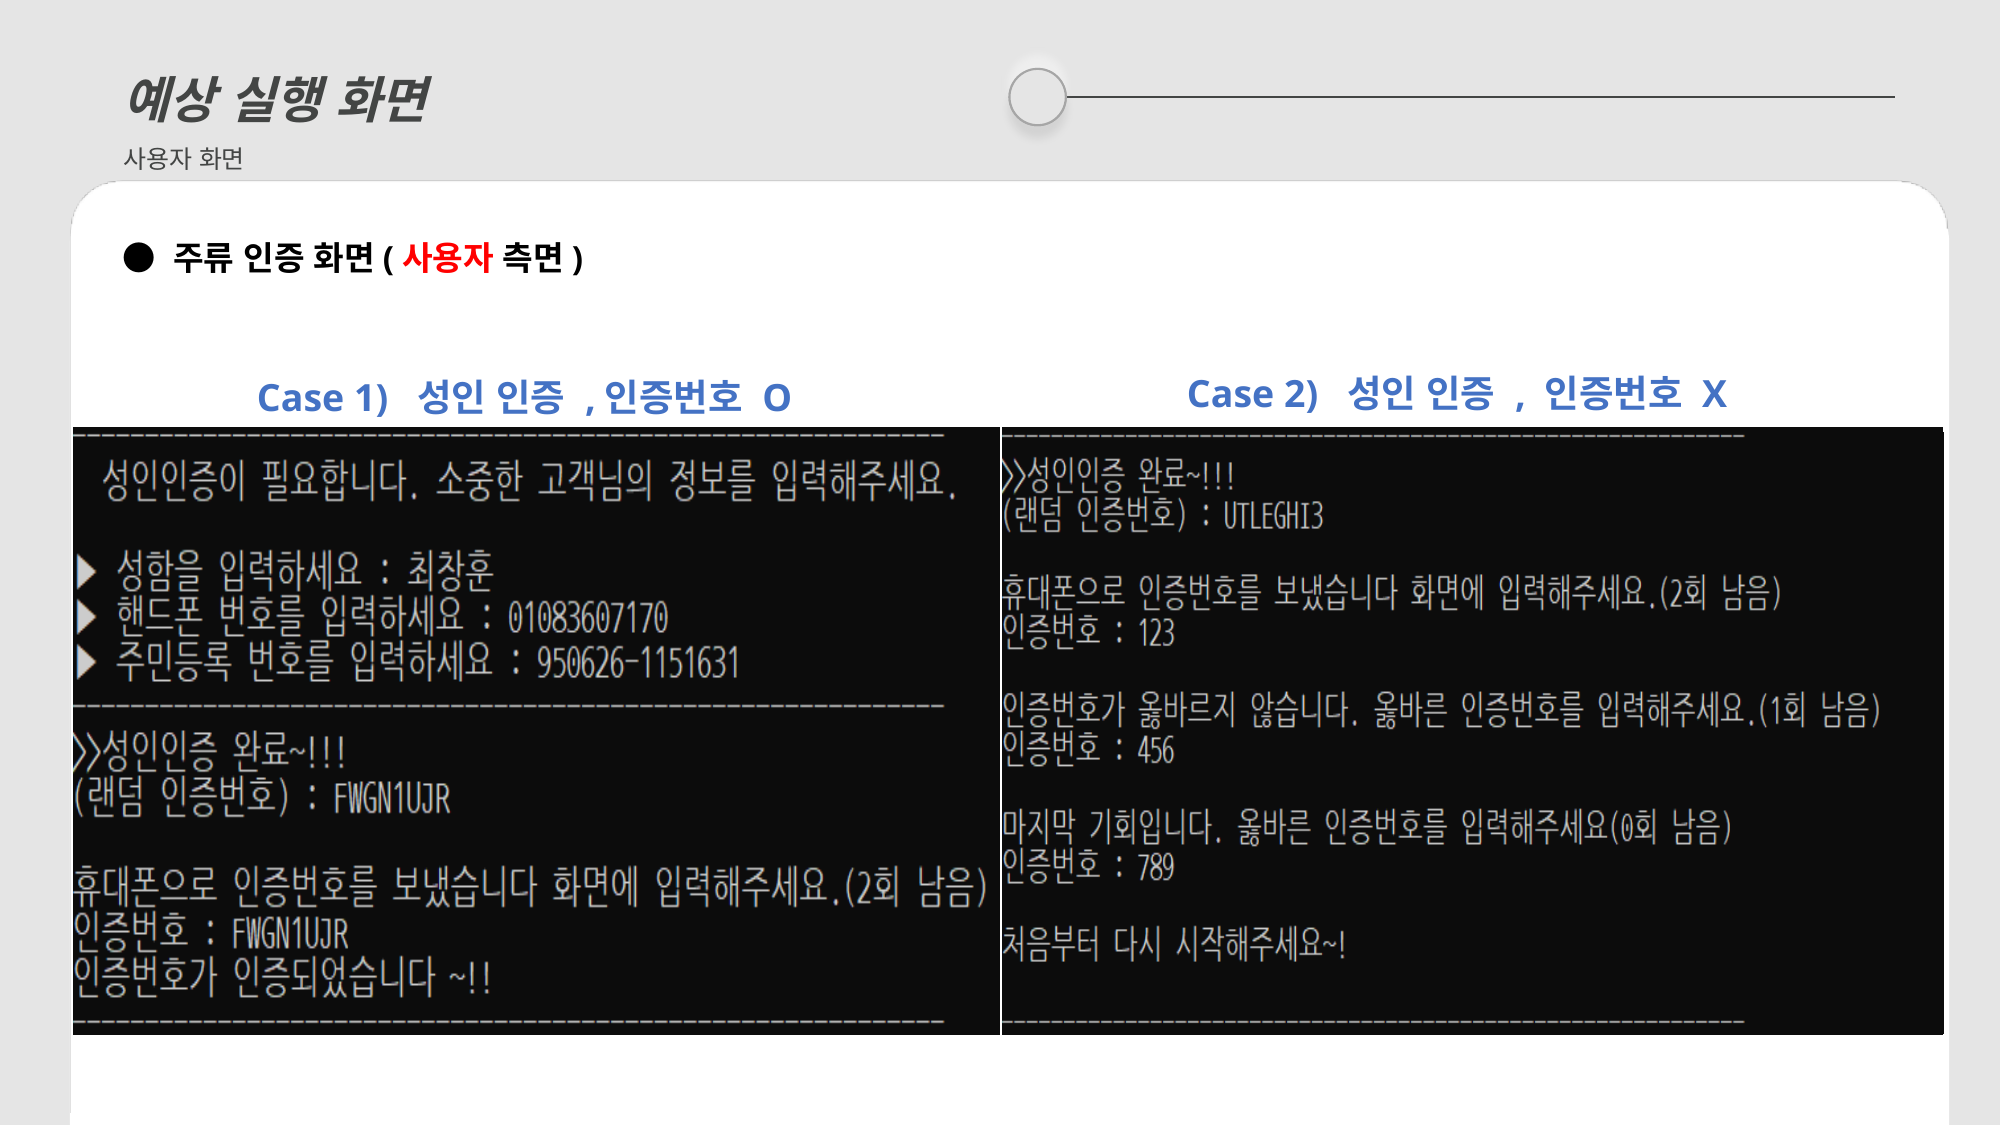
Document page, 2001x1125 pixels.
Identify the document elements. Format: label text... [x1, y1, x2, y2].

text_box 예상 실행 화면 사용자 화면 [108, 30, 873, 179]
picture [69, 179, 1949, 1113]
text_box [1009, 68, 1066, 126]
text_box [68, 230, 1951, 1125]
